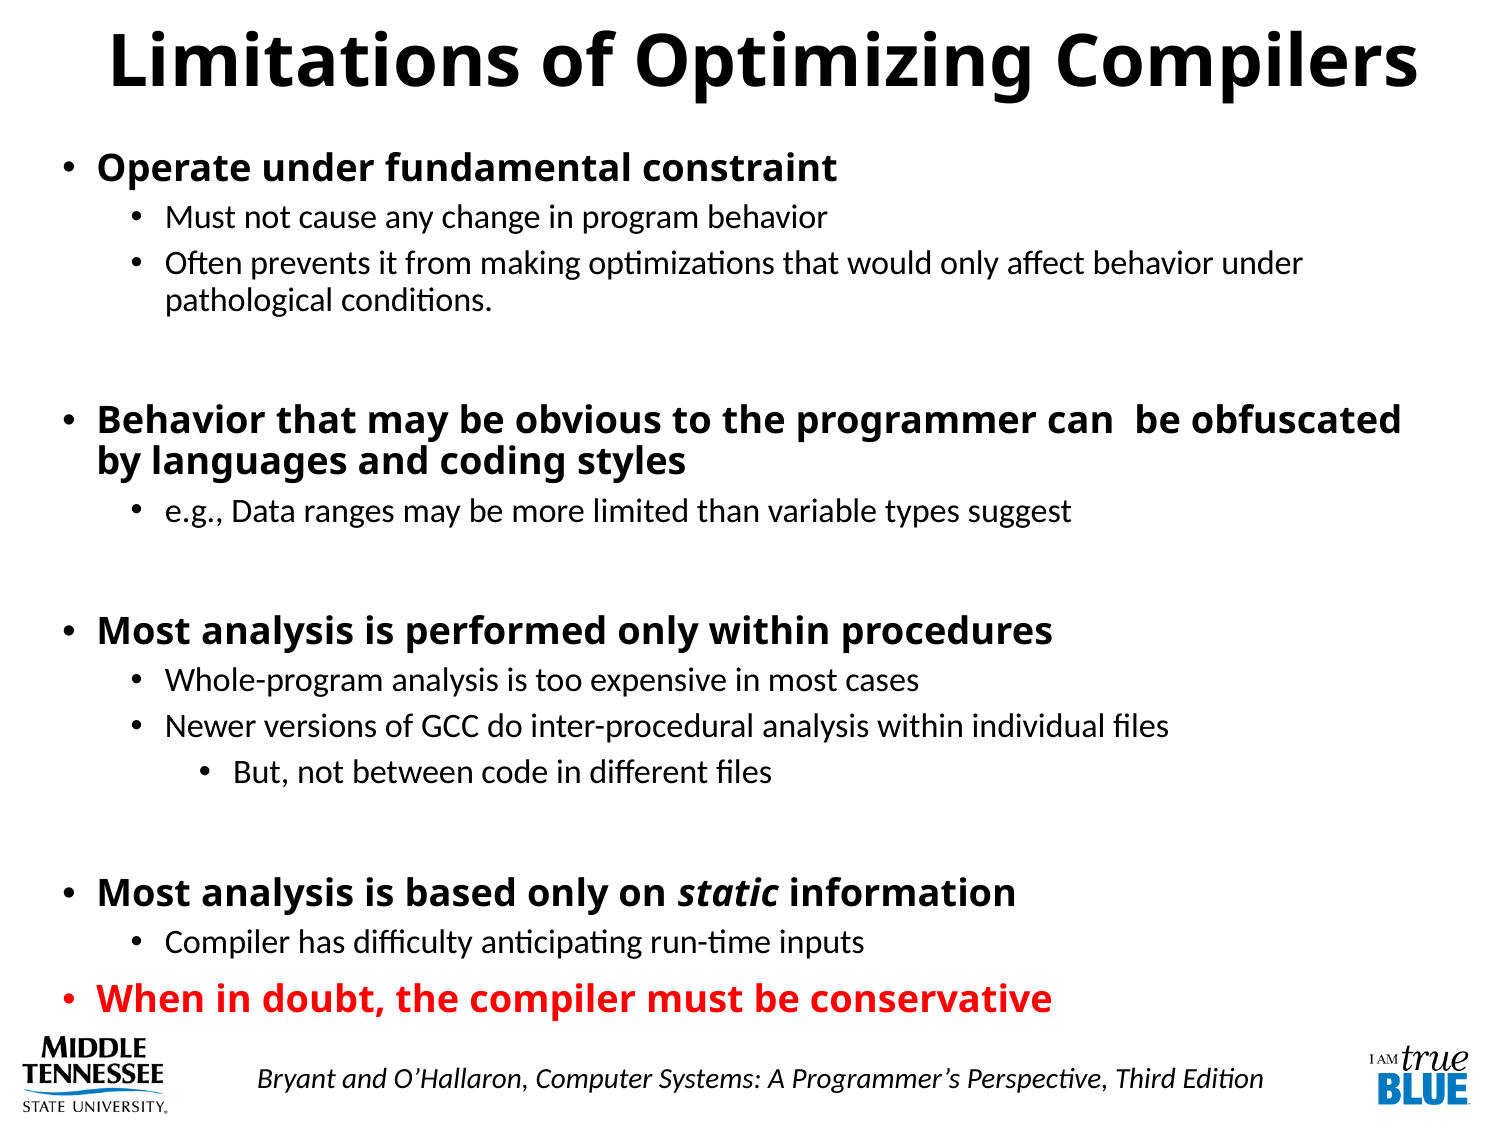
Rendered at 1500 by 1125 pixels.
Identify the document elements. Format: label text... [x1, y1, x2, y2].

list Operate under fundamental constraint Must not cause any change in program behavior Often prevents it from making optimizations that would only affect behavior under pathological conditions. Behavior that may be obvious to the programmer can be obfuscated by languages and coding styles e.g., Data ranges may be more limited than variable types suggest Most analysis is performed only within procedures Whole-program analysis is too expensive in most cases Newer versions of GCC do inter-procedural analysis within individual files But, not between code in different files Most analysis is based only on static information Compiler has difficulty anticipating run-time inputs When in doubt, the compiler must be conservative [47, 141, 1465, 1032]
picture [1360, 1034, 1485, 1115]
title Limitations of Optimizing Compilers [64, 15, 1465, 110]
picture [8, 1027, 174, 1122]
